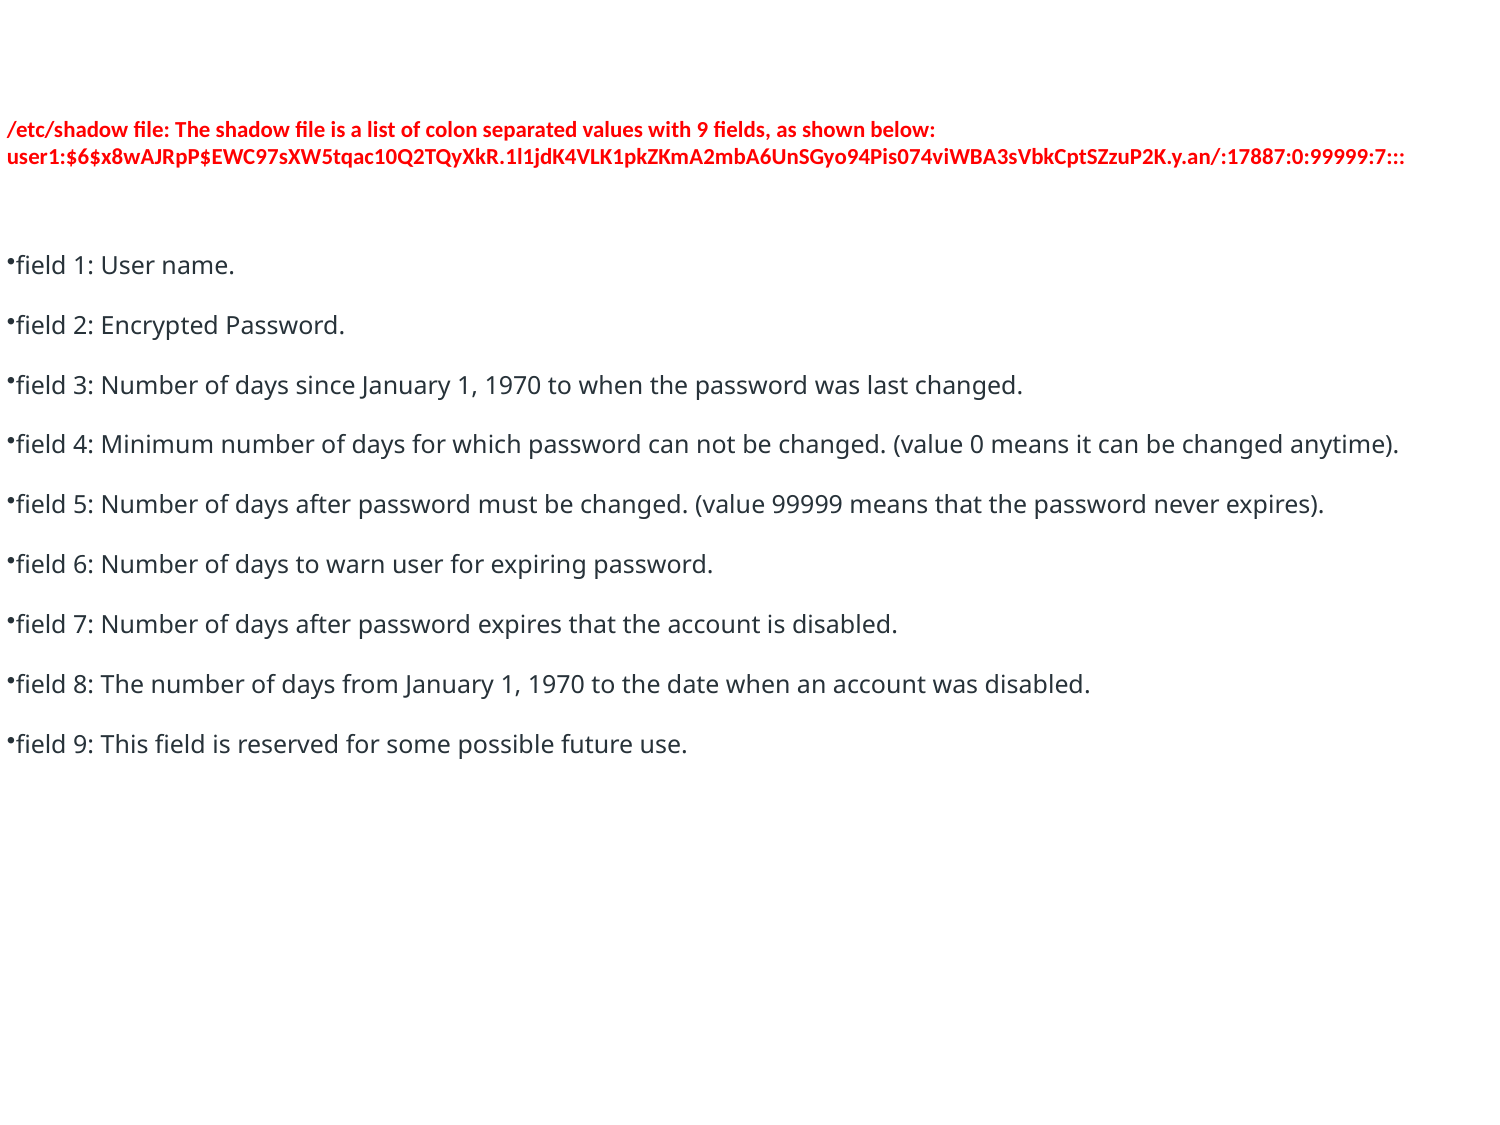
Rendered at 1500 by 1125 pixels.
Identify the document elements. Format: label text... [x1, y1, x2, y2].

text_box /etc/shadow file: The shadow file is a list of colon separated values with 9 fields, as shown below: user1:$6$x8wAJRpP$EWC97sXW5tqac10Q2TQyXkR.1l1jdK4VLK1pkZKmA2mbA6UnSGyo94Pis074viWBA3sVbkCptSZzuP2K.y.an/:17887:0:99999:7::: field 1: User name. field 2: Encrypted Password. field 3: Number of days since January 1, 1970 to when the password was last changed. field 4: Minimum number of days for which password can not be changed. (value 0 means it can be changed anytime). field 5: Number of days after password must be changed. (value 99999 means that the password never expires). field 6: Number of days to warn user for expiring password. field 7: Number of days after password expires that the account is disabled. field 8: The number of days from January 1, 1970 to the date when an account was disabled. field 9: This field is reserved for some possible future use. [6, 4, 1408, 824]
